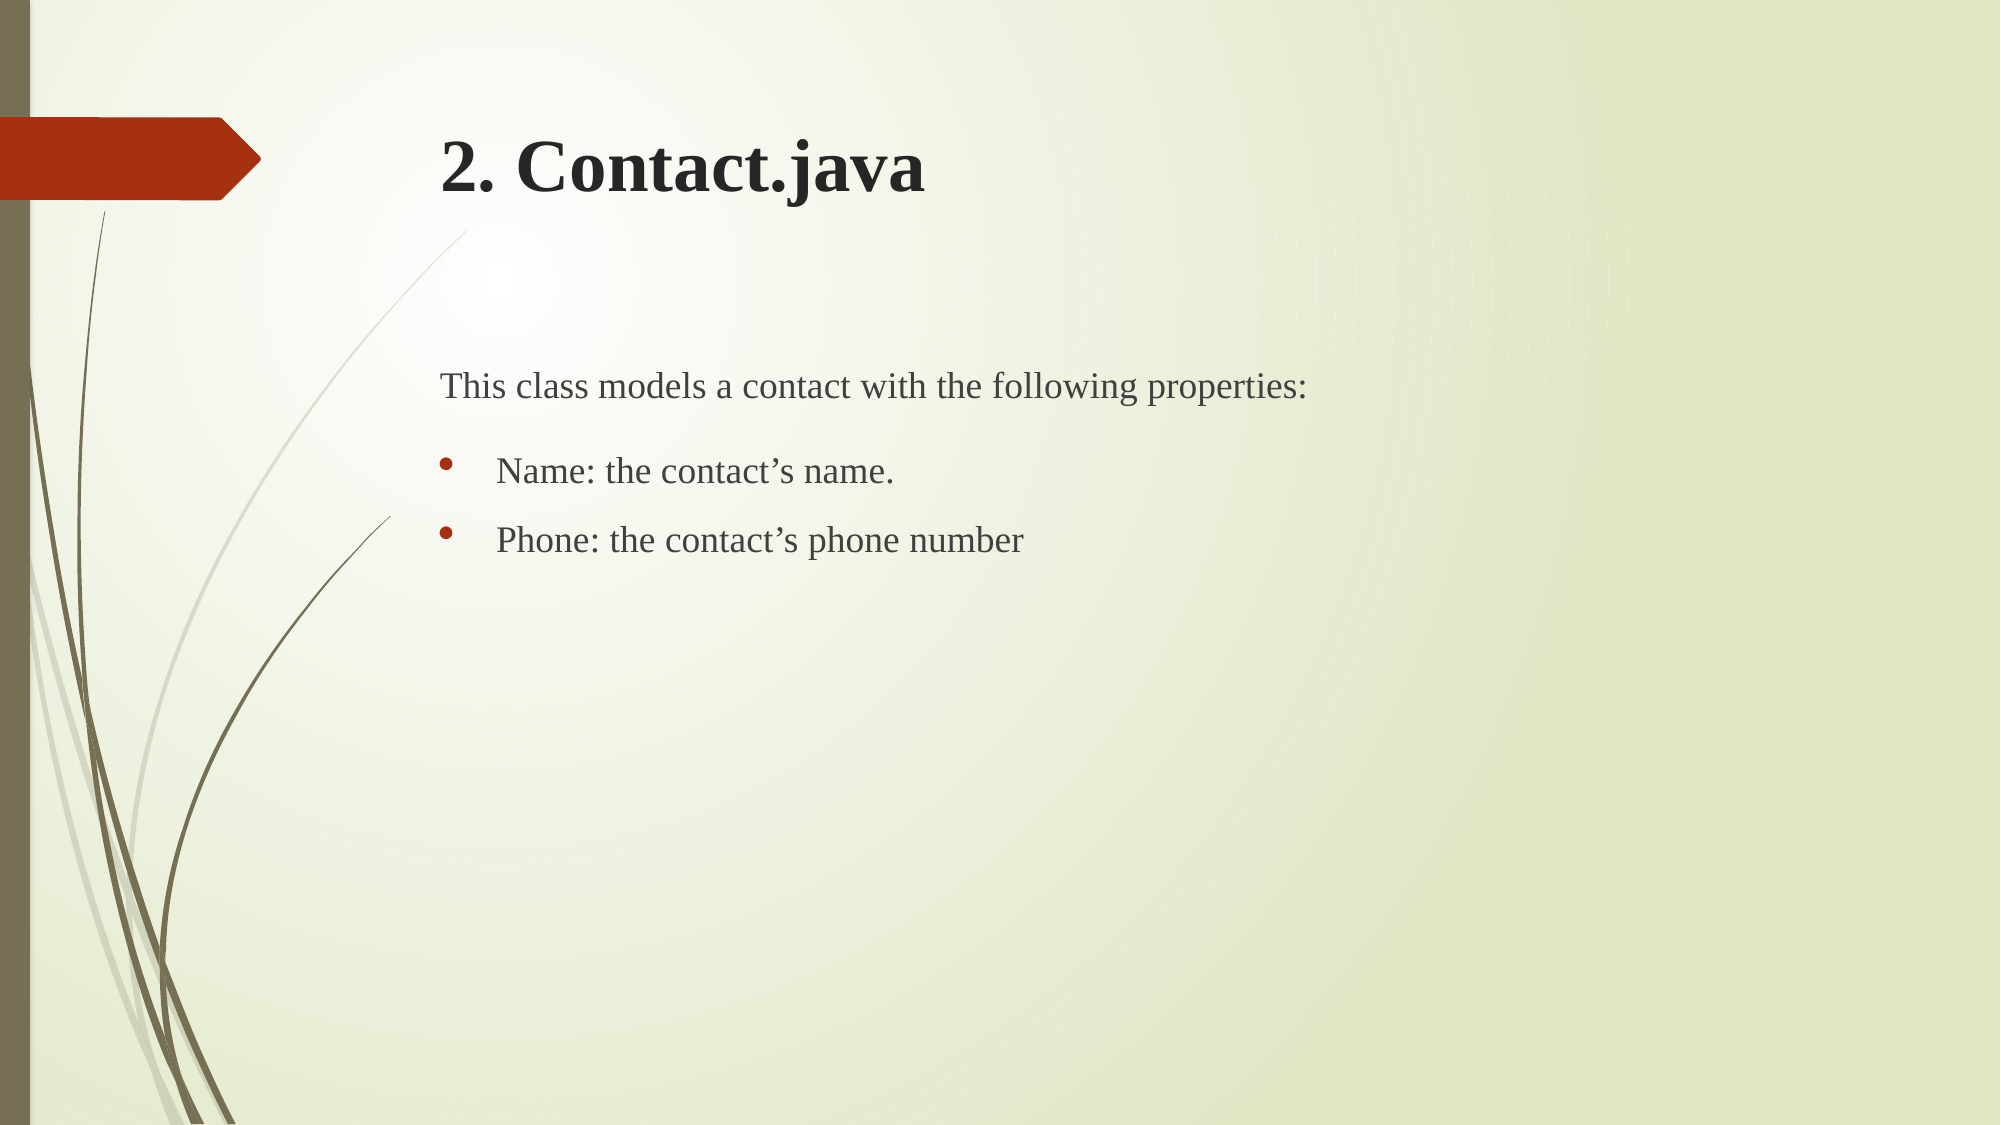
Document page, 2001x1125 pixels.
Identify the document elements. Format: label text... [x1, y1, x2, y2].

title 2. Contact.java [425, 102, 1888, 313]
list This class models a contact with the following properties: Name: the contact’s name. Phone: the contact’s phone number [424, 350, 1888, 970]
